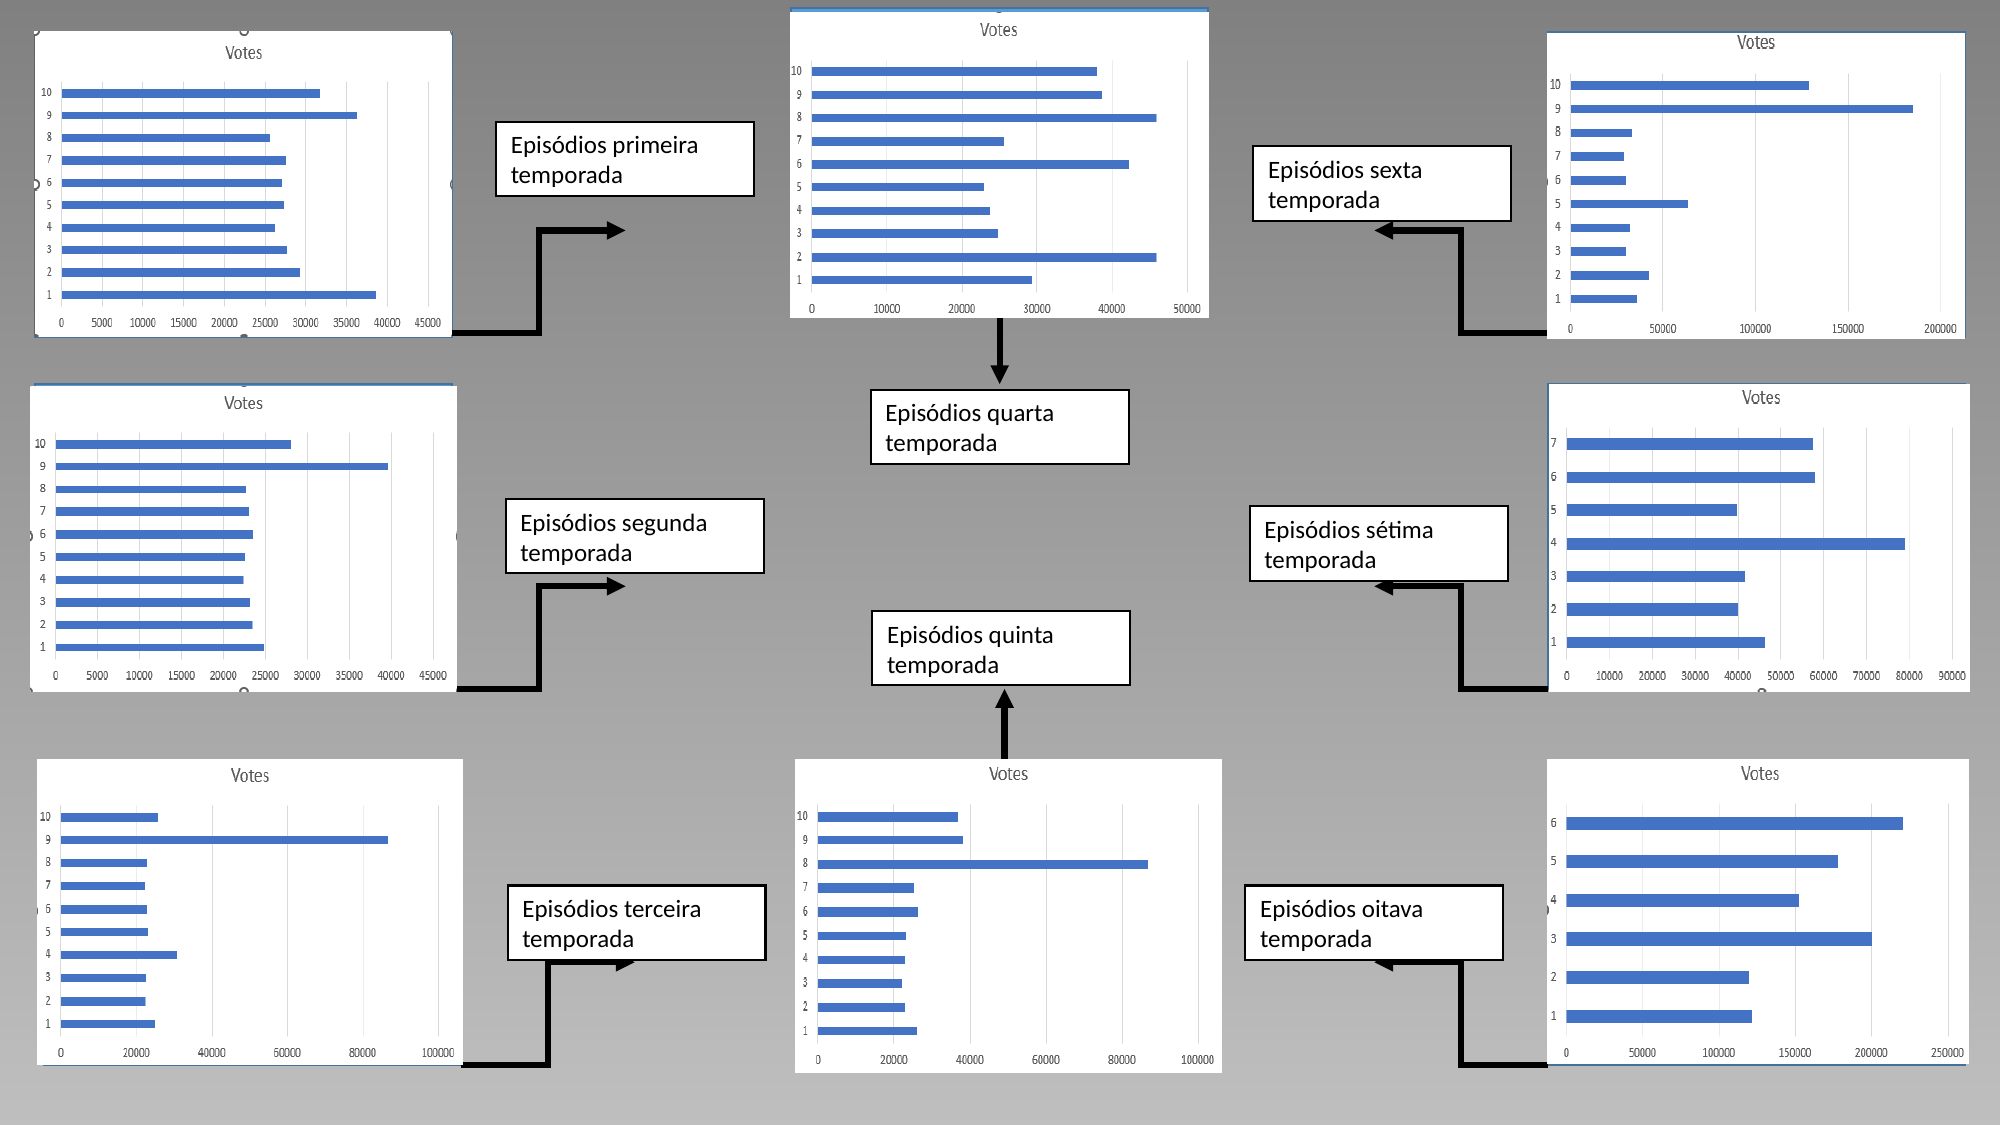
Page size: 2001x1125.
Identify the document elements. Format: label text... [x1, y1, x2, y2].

text_box Episódios sétima temporada [1249, 505, 1509, 582]
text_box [452, 230, 626, 334]
text_box Episódios sexta temporada [1252, 145, 1512, 222]
picture [30, 386, 457, 692]
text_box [1374, 230, 1547, 334]
text_box [790, 7, 1209, 12]
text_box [1374, 586, 1549, 689]
picture [37, 759, 463, 1065]
picture [795, 759, 1222, 1074]
picture [1549, 384, 1970, 692]
text_box Episódios oitava temporada [1244, 884, 1504, 961]
text_box Episódios quinta temporada [871, 610, 1131, 686]
picture [1547, 33, 1965, 339]
picture [1547, 759, 1969, 1064]
picture [790, 12, 1209, 318]
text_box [1374, 962, 1549, 1065]
text_box Episódios terceira temporada [507, 884, 767, 961]
picture [34, 31, 452, 337]
text_box Episódios segunda temporada [505, 498, 765, 574]
text_box Episódios quarta temporada [870, 389, 1130, 465]
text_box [456, 586, 626, 689]
text_box Episódios primeira temporada [495, 121, 755, 197]
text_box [463, 962, 635, 1065]
